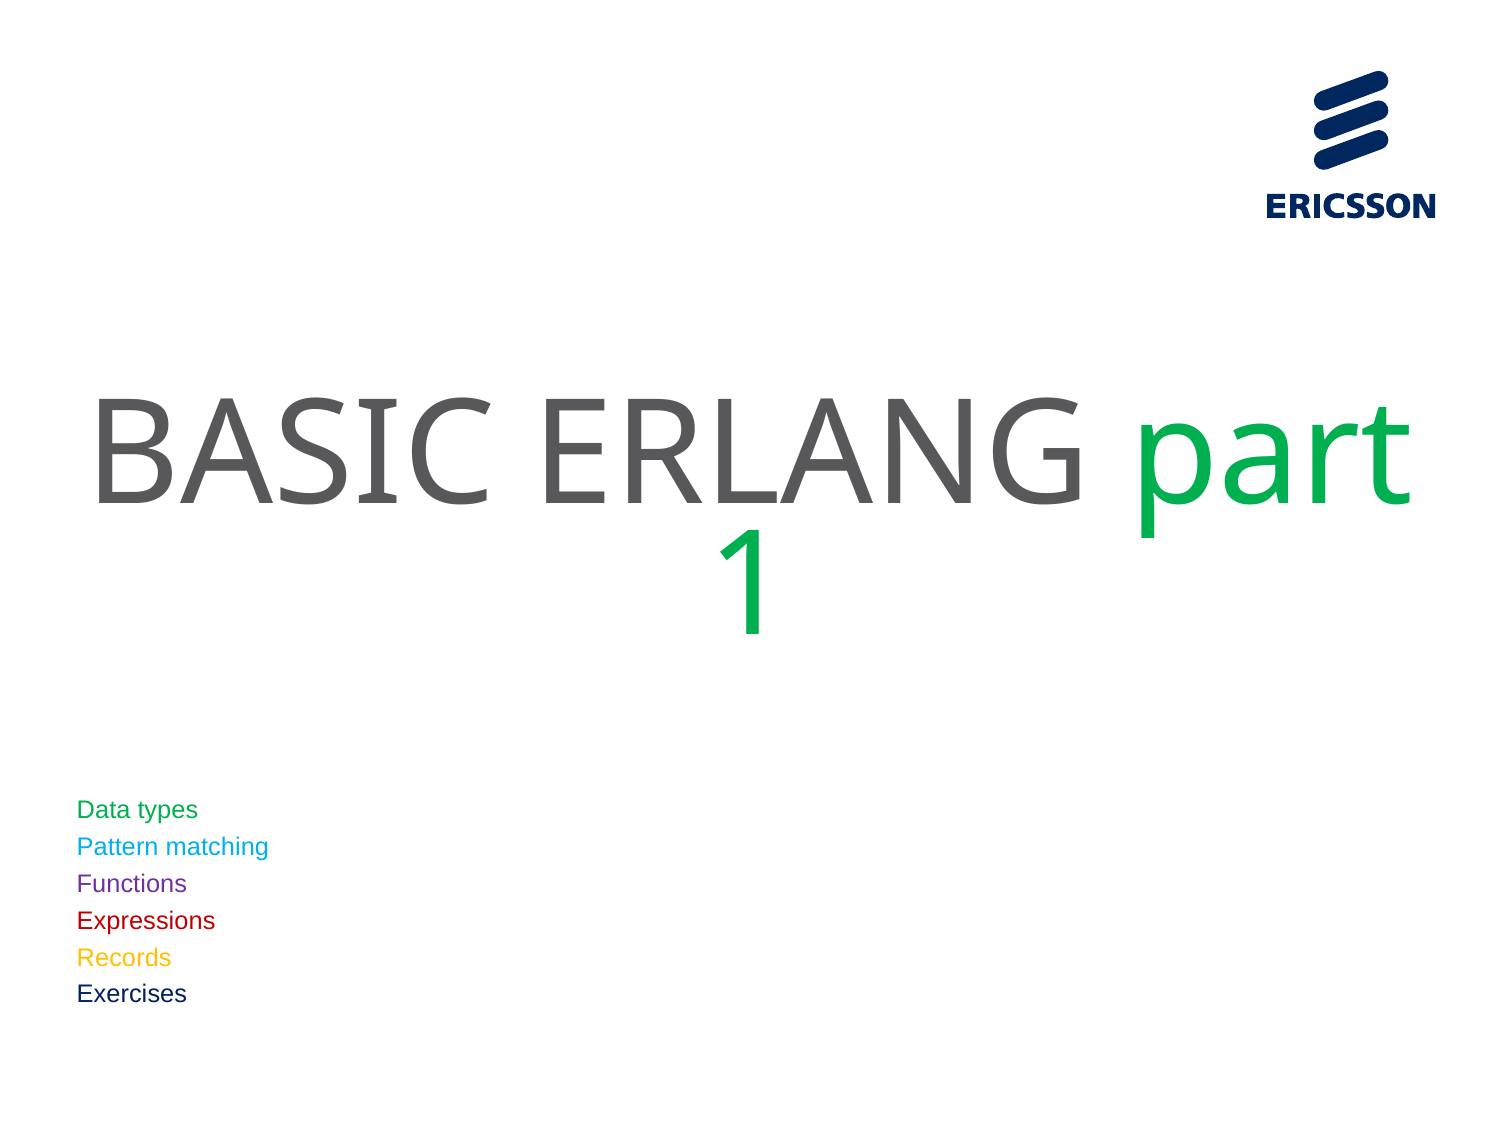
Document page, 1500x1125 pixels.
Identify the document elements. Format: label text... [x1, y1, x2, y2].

title BASIC ERLANG part 1 [64, 296, 1435, 763]
subtitle Data types Pattern matching Functions Expressions Records Exercises [64, 786, 1436, 1015]
